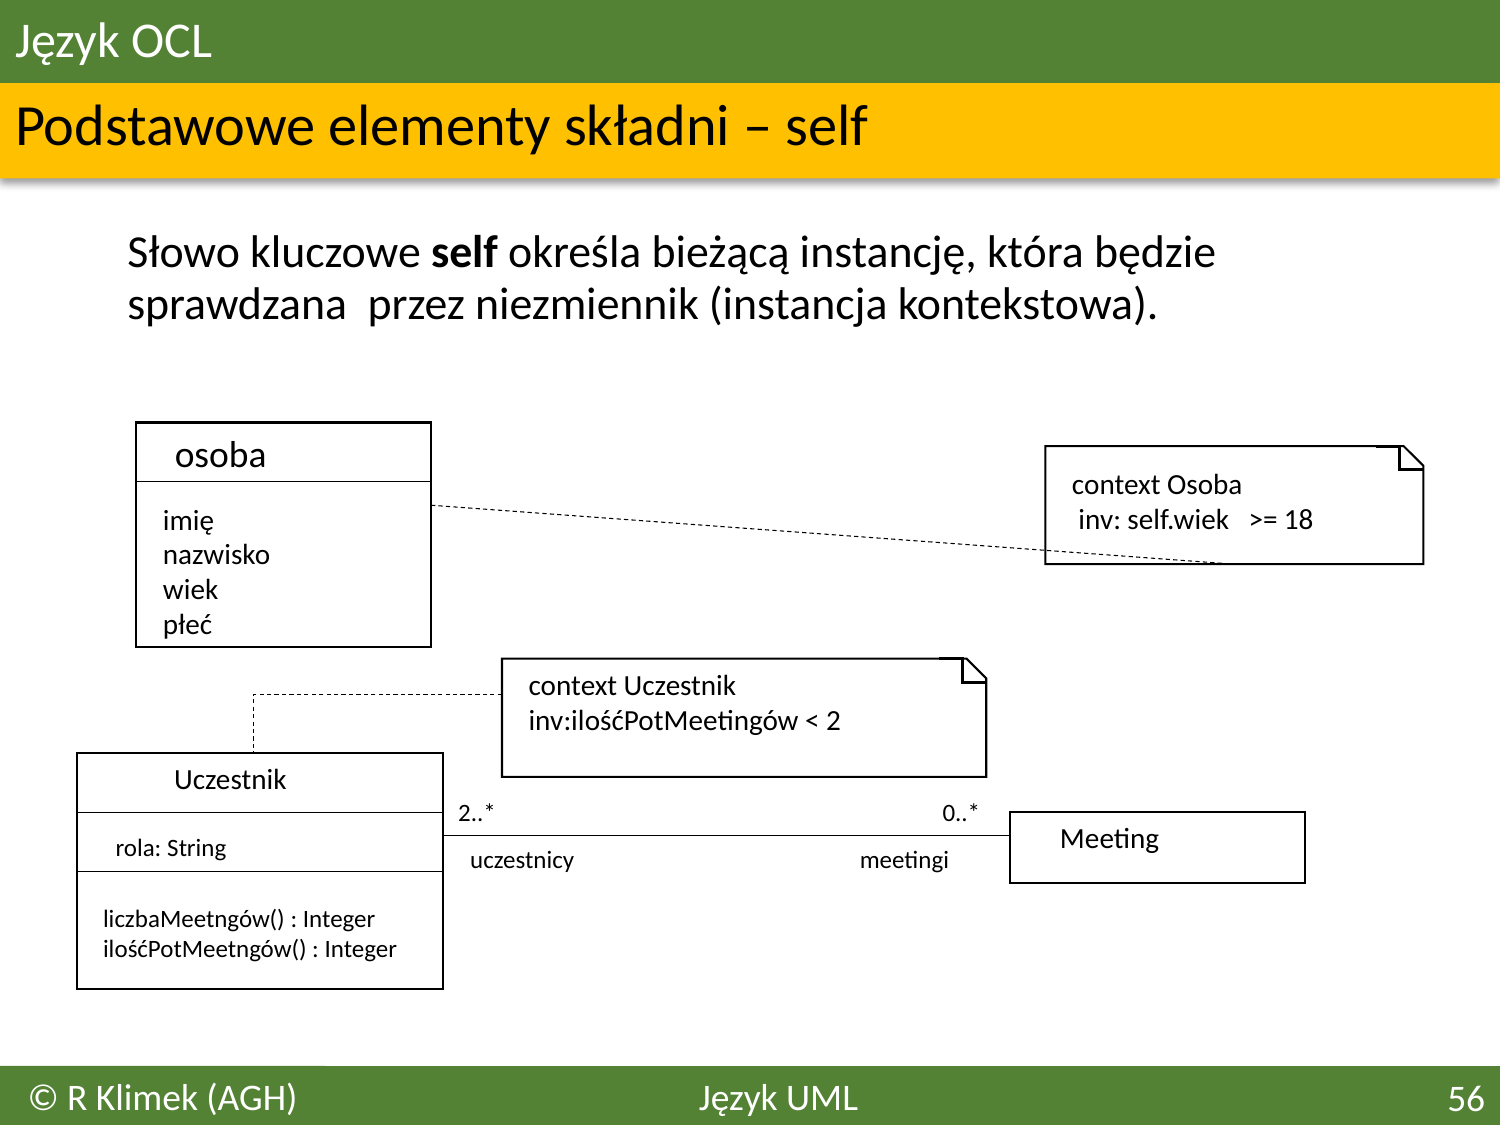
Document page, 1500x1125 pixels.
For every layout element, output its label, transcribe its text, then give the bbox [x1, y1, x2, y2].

text_box [135, 482, 432, 648]
text_box Uczestnik [159, 753, 349, 803]
text_box context Uczestnik inv:ilośćPotMeetingów < 2 [513, 658, 999, 744]
text_box liczbaMeetngów() : Integer ilośćPotMeetngów() : Integer [88, 894, 465, 970]
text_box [253, 694, 502, 754]
slide_number 56 [1232, 1066, 1500, 1125]
text_box [1044, 445, 1425, 566]
text_box meetingi [845, 837, 965, 881]
text_box [1009, 811, 1306, 884]
title Język OCL [0, 0, 1500, 83]
footer © R Klimek (AGH) [0, 1065, 326, 1125]
text_box imię nazwisko wiek płeć [148, 493, 286, 648]
text_box 2..* [443, 788, 511, 834]
text_box rola: String [100, 824, 242, 869]
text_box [938, 658, 987, 683]
slide_number Język UML [326, 1066, 1232, 1125]
text_box [76, 752, 444, 812]
text_box [500, 657, 988, 778]
text_box 0..* [927, 788, 996, 834]
text_box uczestnicy [455, 837, 590, 881]
text_box Słowo kluczowe self określa bieżącą instancję, która będzie sprawdzana przez niezmiennik (instancja kontekstowa). [74, 209, 1425, 1007]
text_box [135, 421, 432, 481]
text_box osoba [159, 422, 282, 481]
text_box [76, 813, 444, 990]
list Podstawowe elementy składni – self [0, 83, 1497, 172]
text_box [1375, 446, 1424, 470]
text_box Meeting [1045, 812, 1235, 862]
text_box context Osoba inv: self.wiek >= 18 [1057, 457, 1365, 543]
